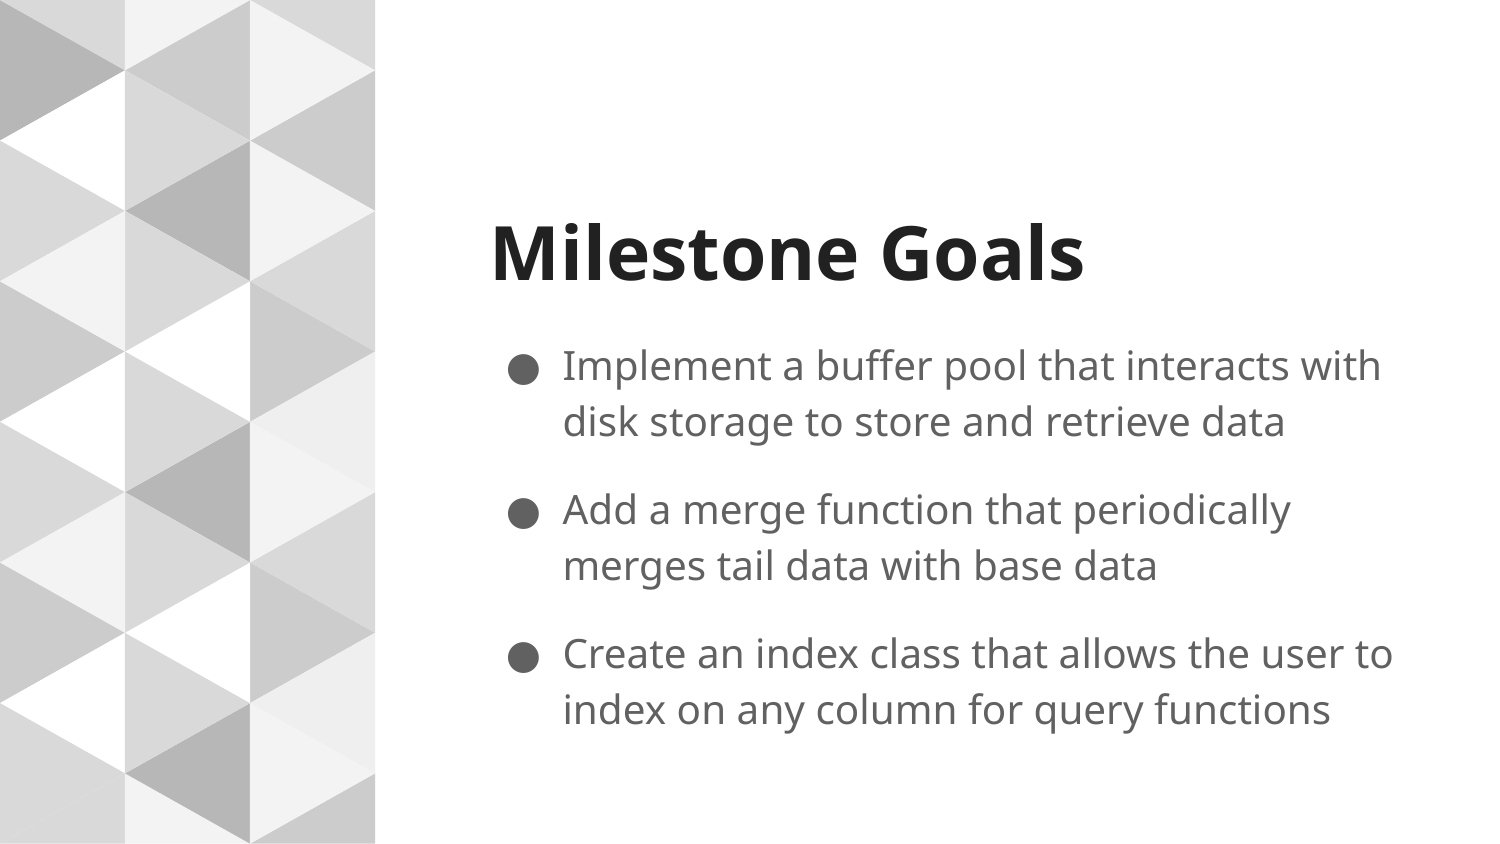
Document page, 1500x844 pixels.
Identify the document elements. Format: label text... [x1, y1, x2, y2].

list Implement a buffer pool that interacts with disk storage to store and retrieve data Add a merge function that periodically merges tail data with base data Create an index class that allows the user to index on any column for query functions [474, 318, 1417, 753]
title Milestone Goals [474, 73, 1417, 311]
